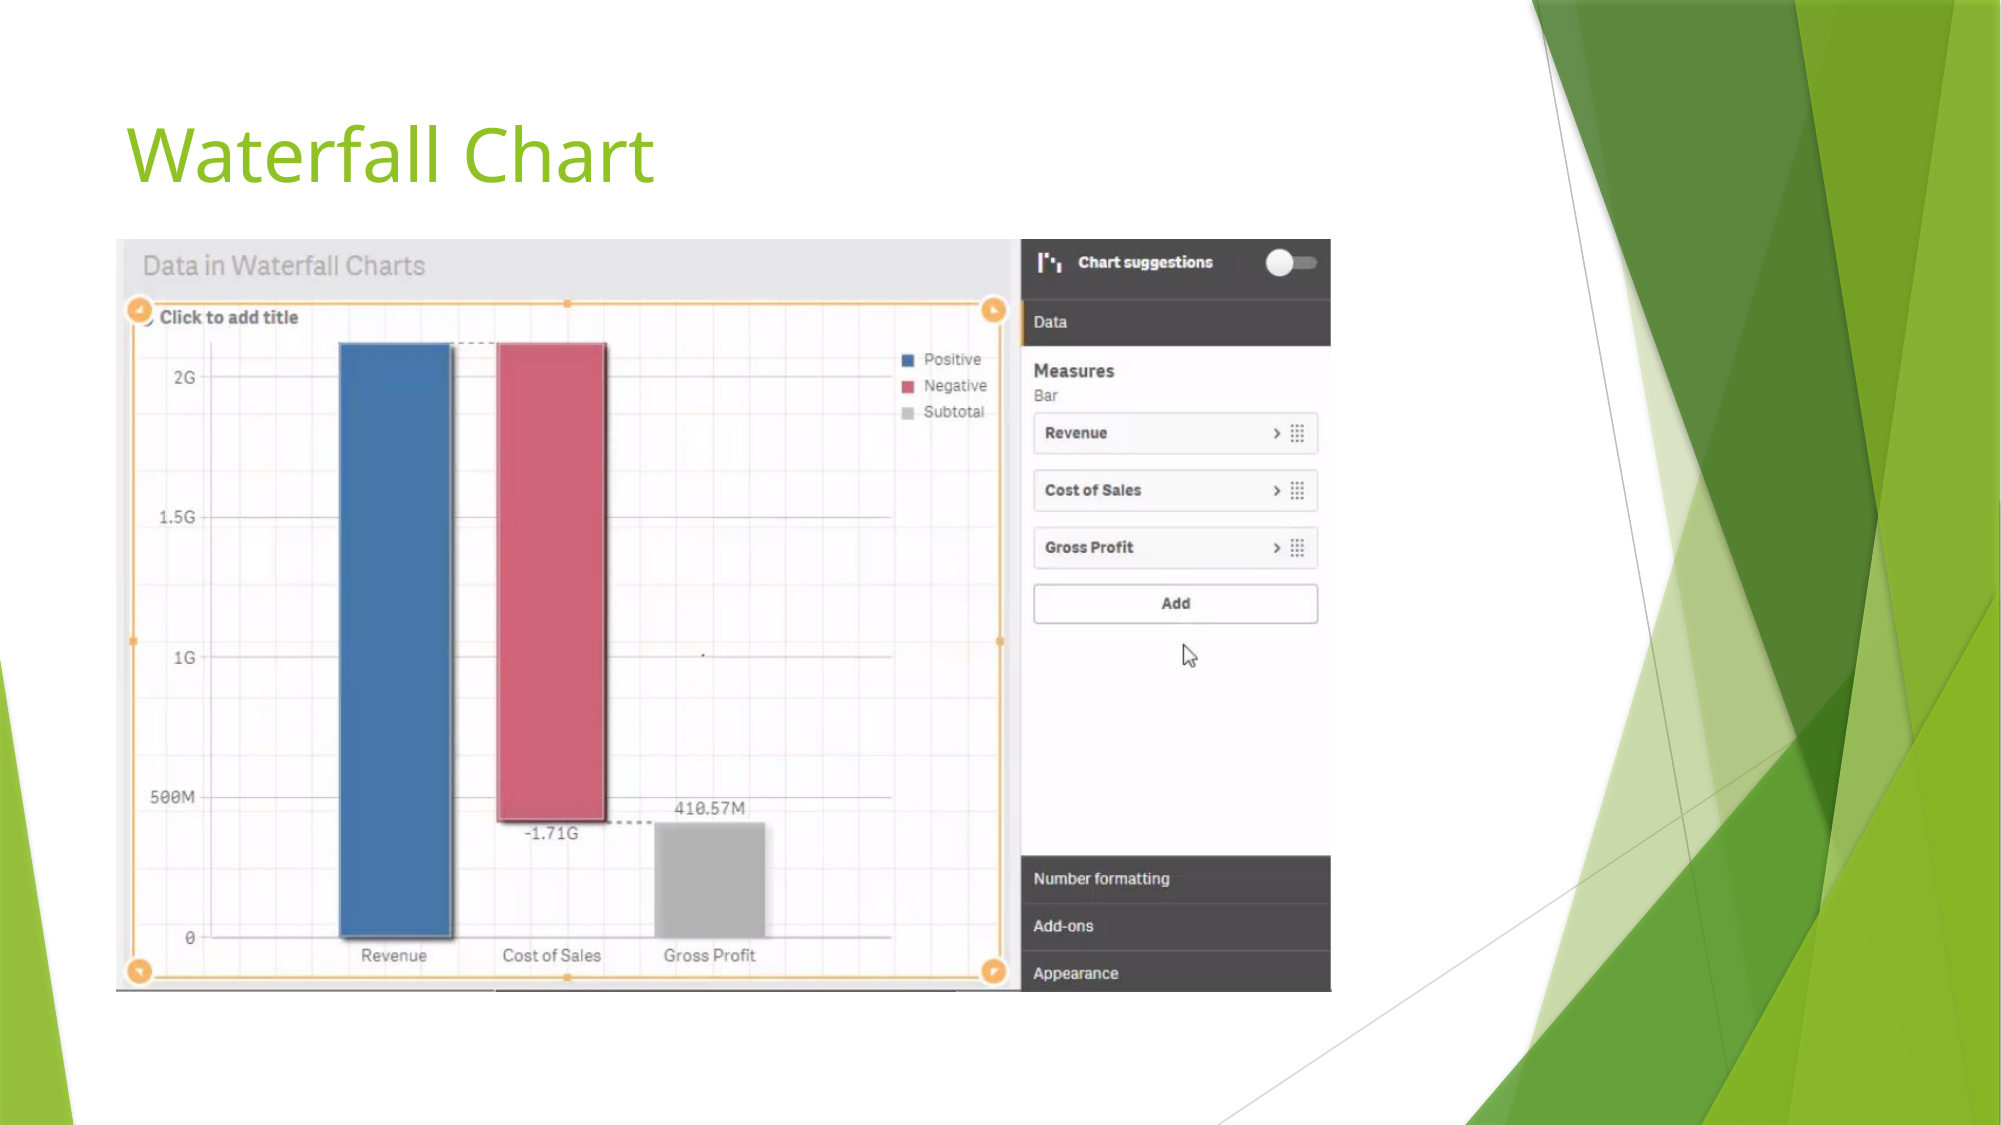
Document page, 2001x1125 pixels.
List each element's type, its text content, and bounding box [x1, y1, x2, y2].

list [115, 239, 1332, 992]
title Waterfall Chart [111, 99, 1522, 317]
